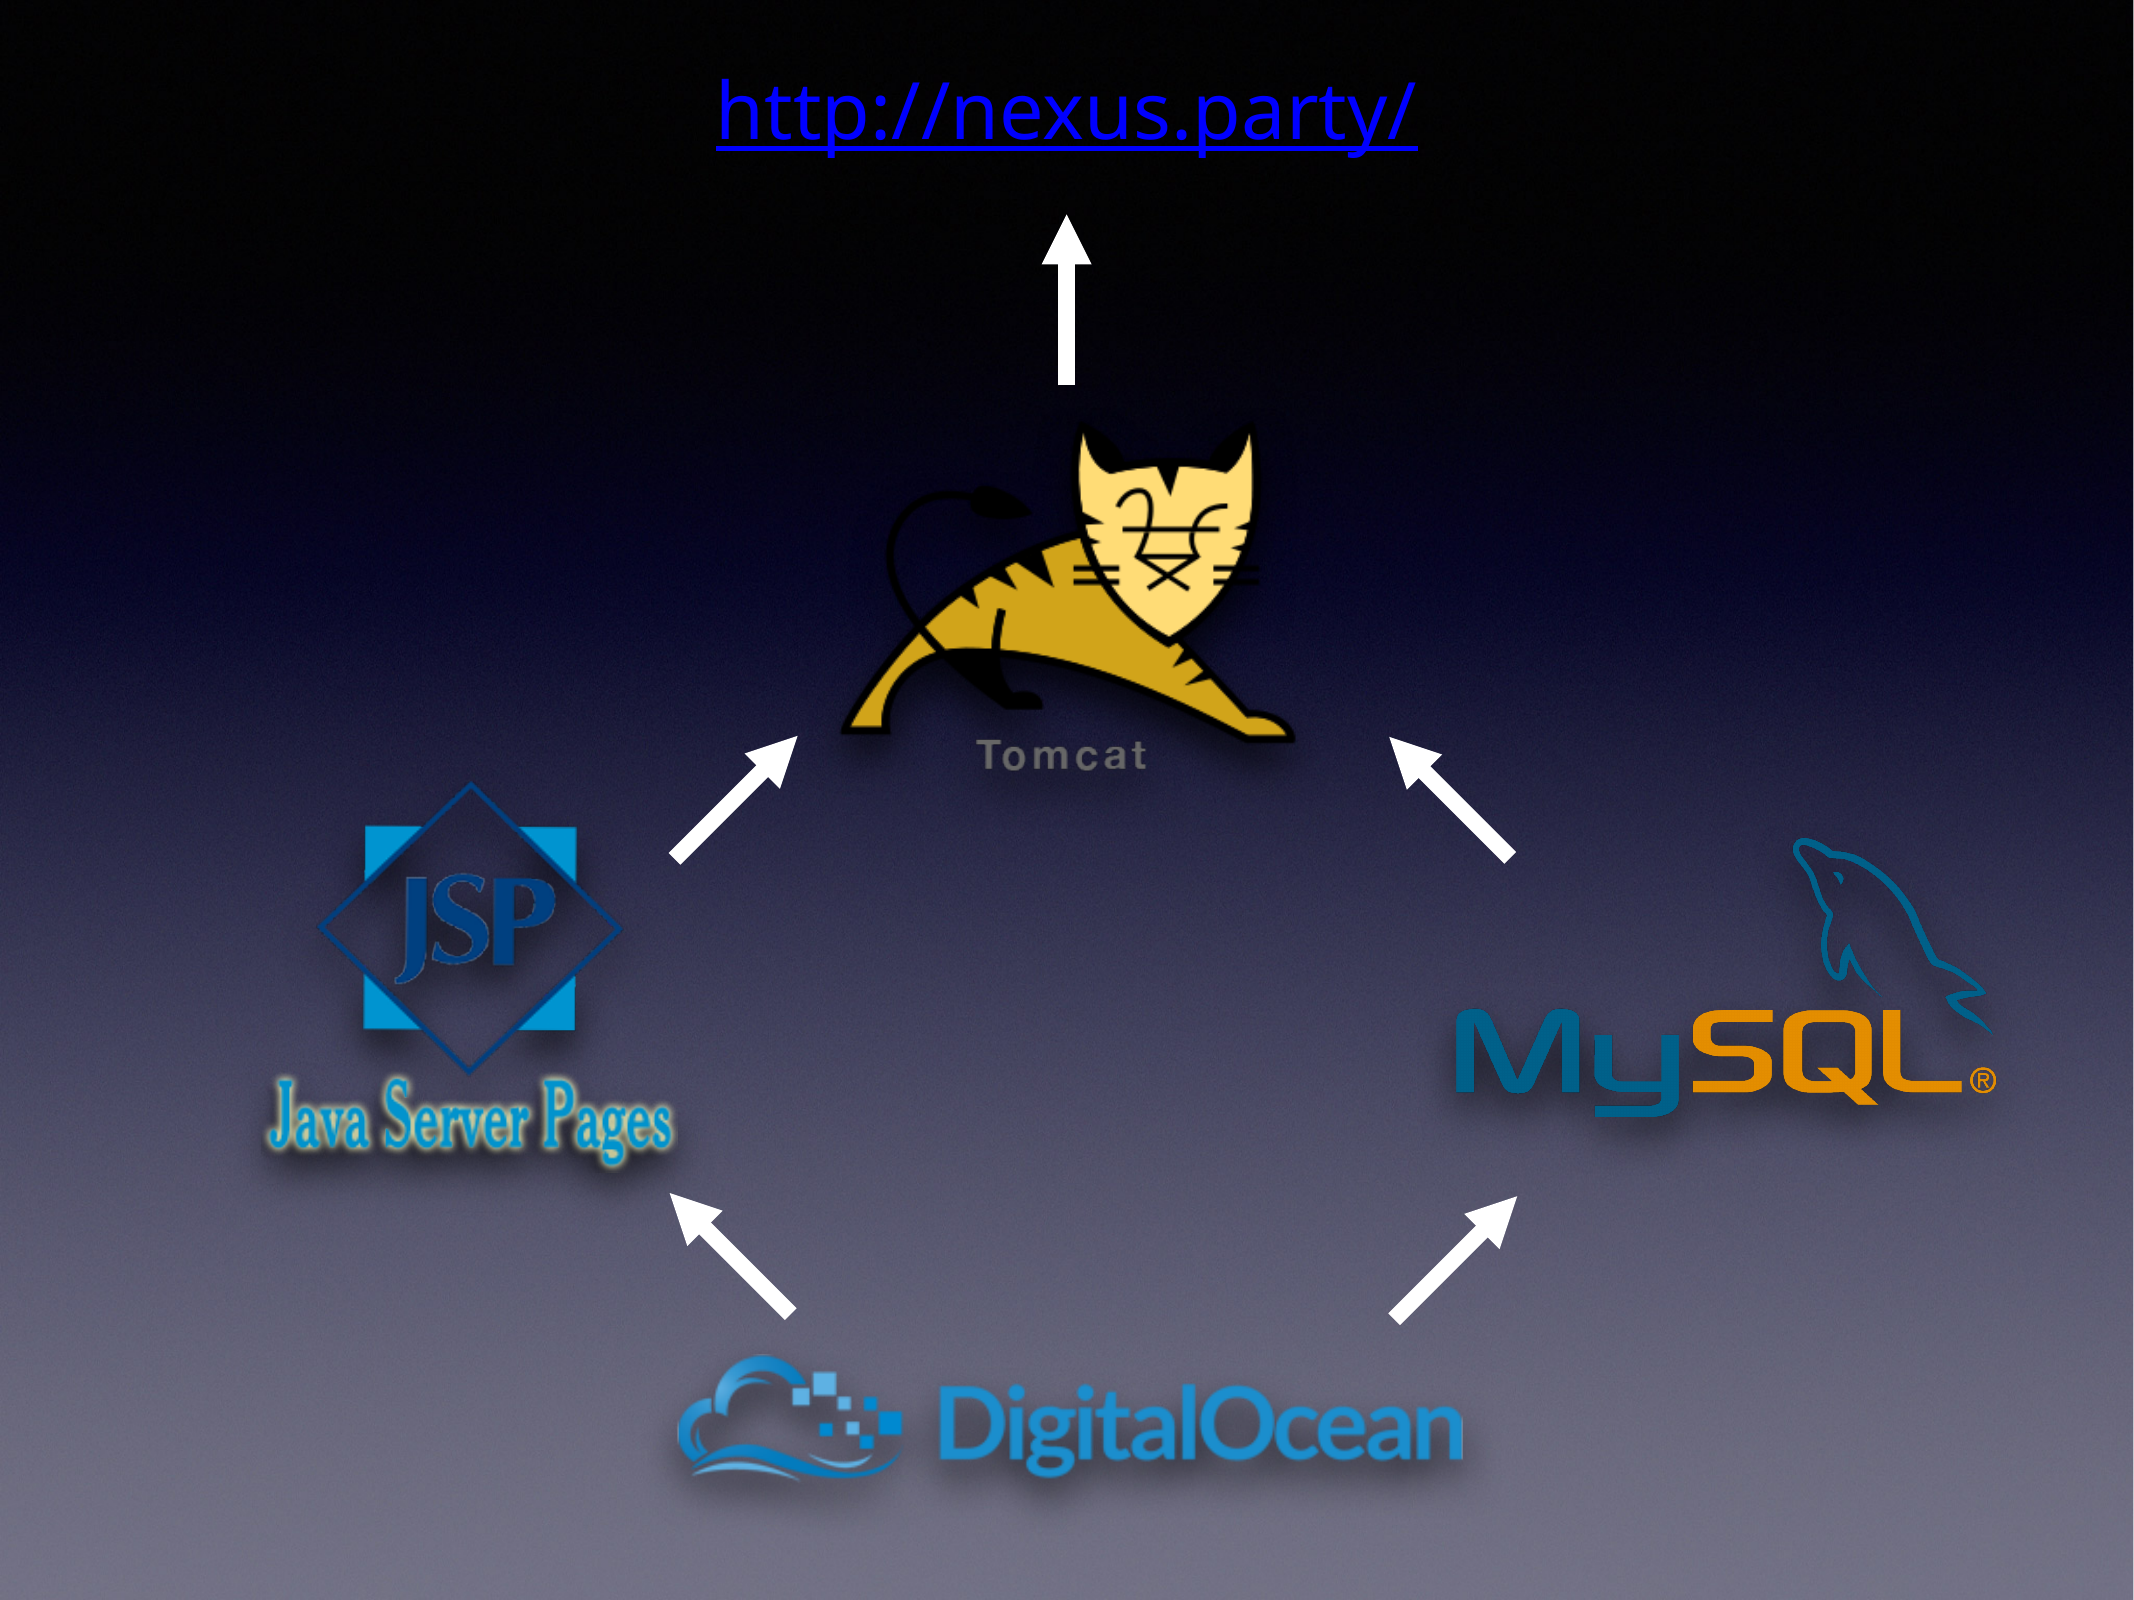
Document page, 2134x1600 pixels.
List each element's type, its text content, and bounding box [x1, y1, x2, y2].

text_box [1060, 214, 1073, 352]
picture [0, 0, 2134, 1600]
text_box [690, 737, 793, 844]
text_box [1389, 736, 1478, 825]
text_box [669, 1193, 770, 1293]
text_box http://nexus.party/ [707, 52, 1426, 177]
text_box [1420, 1196, 1518, 1293]
